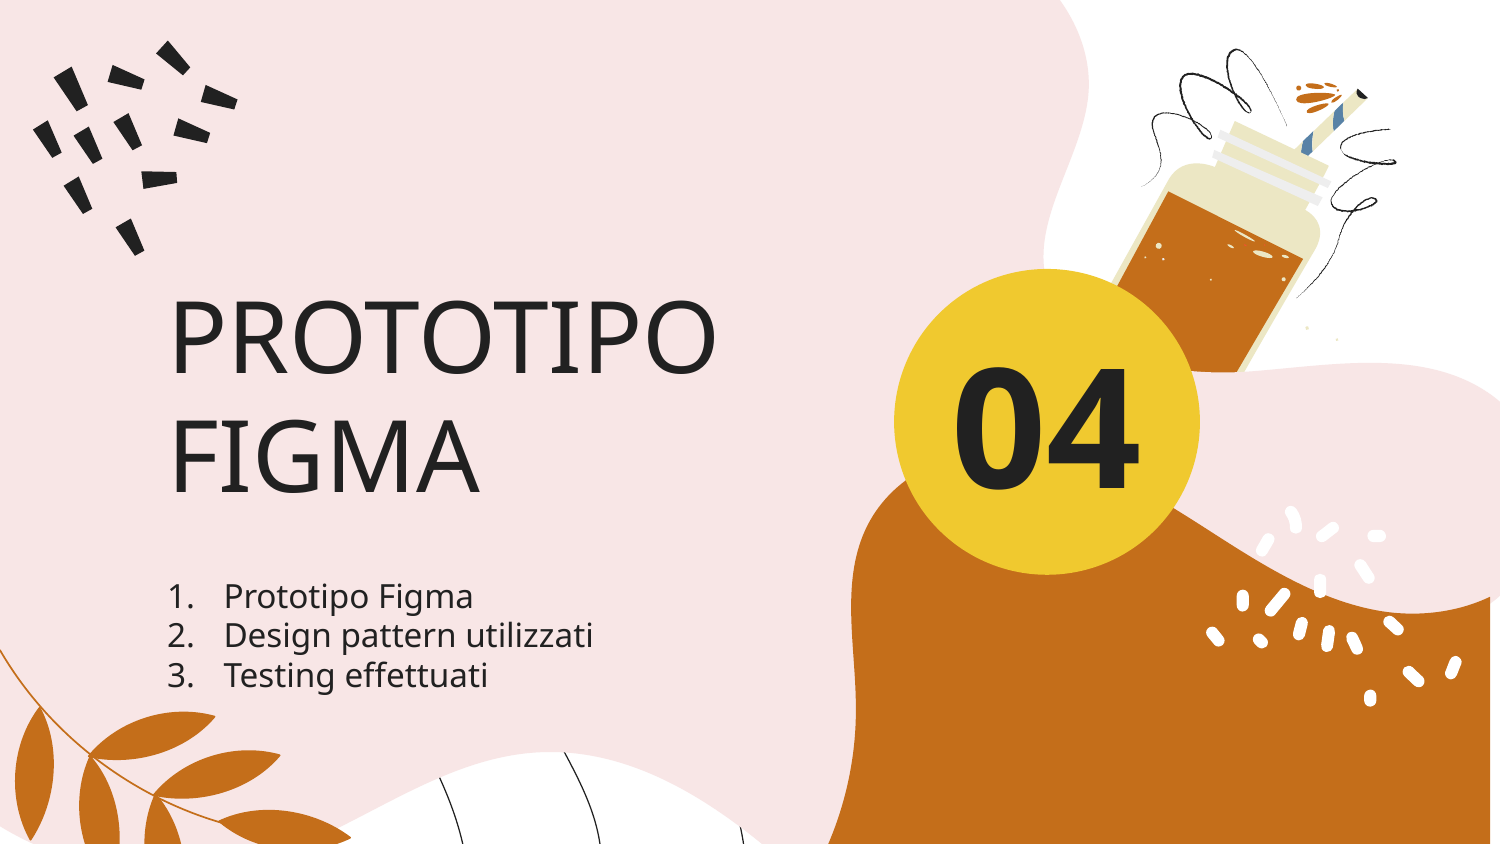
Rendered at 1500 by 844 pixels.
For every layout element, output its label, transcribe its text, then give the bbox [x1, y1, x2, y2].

text_box [973, 556, 1121, 575]
text_box [973, 268, 1121, 288]
subtitle Prototipo Figma Design pattern utilizzati Testing effettuati [167, 574, 844, 792]
title PROTOTIPO FIGMA [167, 240, 947, 546]
title 04 [894, 288, 1200, 556]
